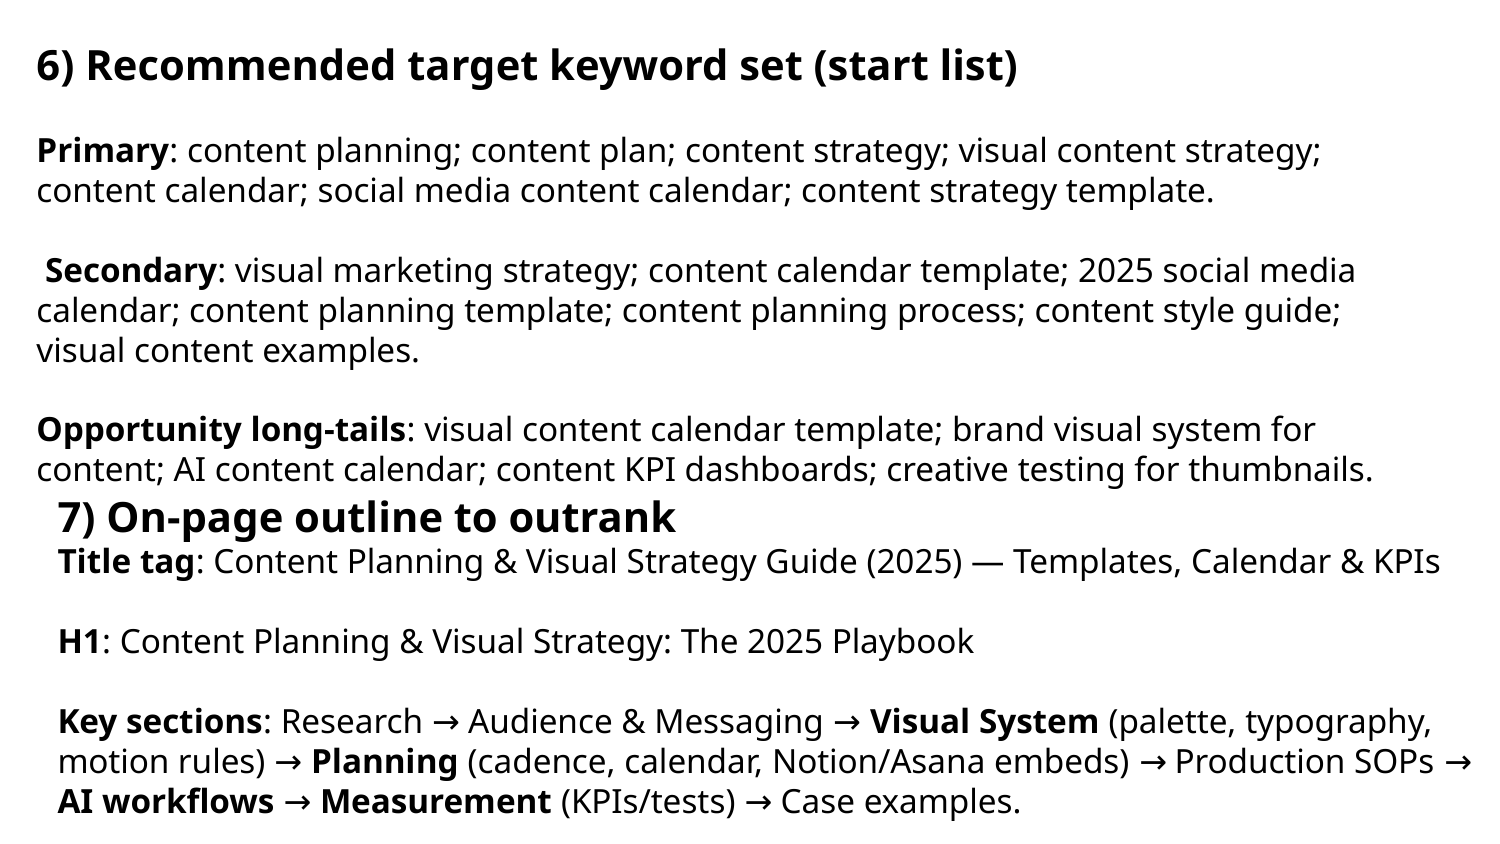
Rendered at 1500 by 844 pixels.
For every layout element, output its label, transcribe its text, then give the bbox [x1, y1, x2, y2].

text_box 6) Recommended target keyword set (start list) Primary: content planning; content plan; content strategy; visual content strategy; content calendar; social media content calendar; content strategy template. Secondary: visual marketing strategy; content calendar template; 2025 social media calendar; content planning template; content planning process; content style guide; visual content examples. Opportunity long-tails: visual content calendar template; brand visual system for content; AI content calendar; content KPI dashboards; creative testing for thumbnails. [21, 31, 1394, 531]
text_box 7) On-page outline to outrank Title tag: Content Planning & Visual Strategy Guide (2025) — Templates, Calendar & KPIs H1: Content Planning & Visual Strategy: The 2025 Playbook Key sections: Research → Audience & Messaging → Visual System (palette, typography, motion rules) → Planning (cadence, calendar, Notion/Asana embeds) → Production SOPs → AI workflows → Measurement (KPIs/tests) → Case examples. [42, 482, 1500, 844]
